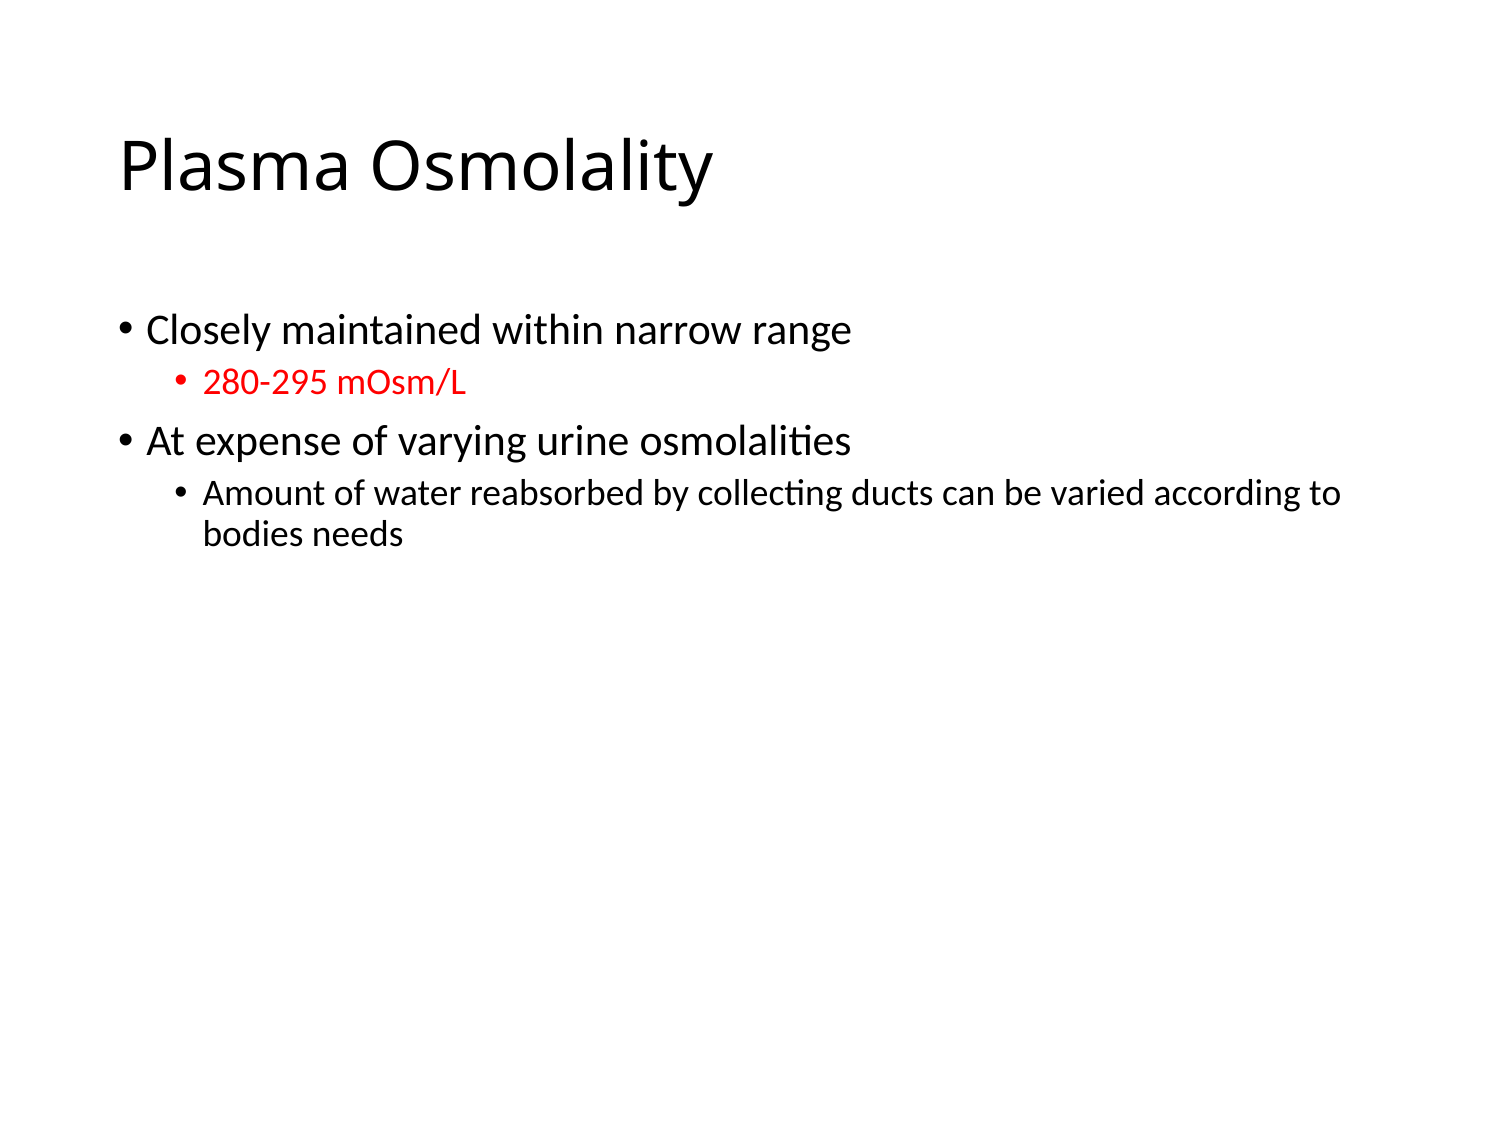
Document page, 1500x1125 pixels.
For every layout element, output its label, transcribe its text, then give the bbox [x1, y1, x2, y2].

list Closely maintained within narrow range 280-295 mOsm/L At expense of varying urine osmolalities Amount of water reabsorbed by collecting ducts can be varied according to bodies needs [103, 299, 1397, 1014]
title Plasma Osmolality [103, 59, 1397, 278]
